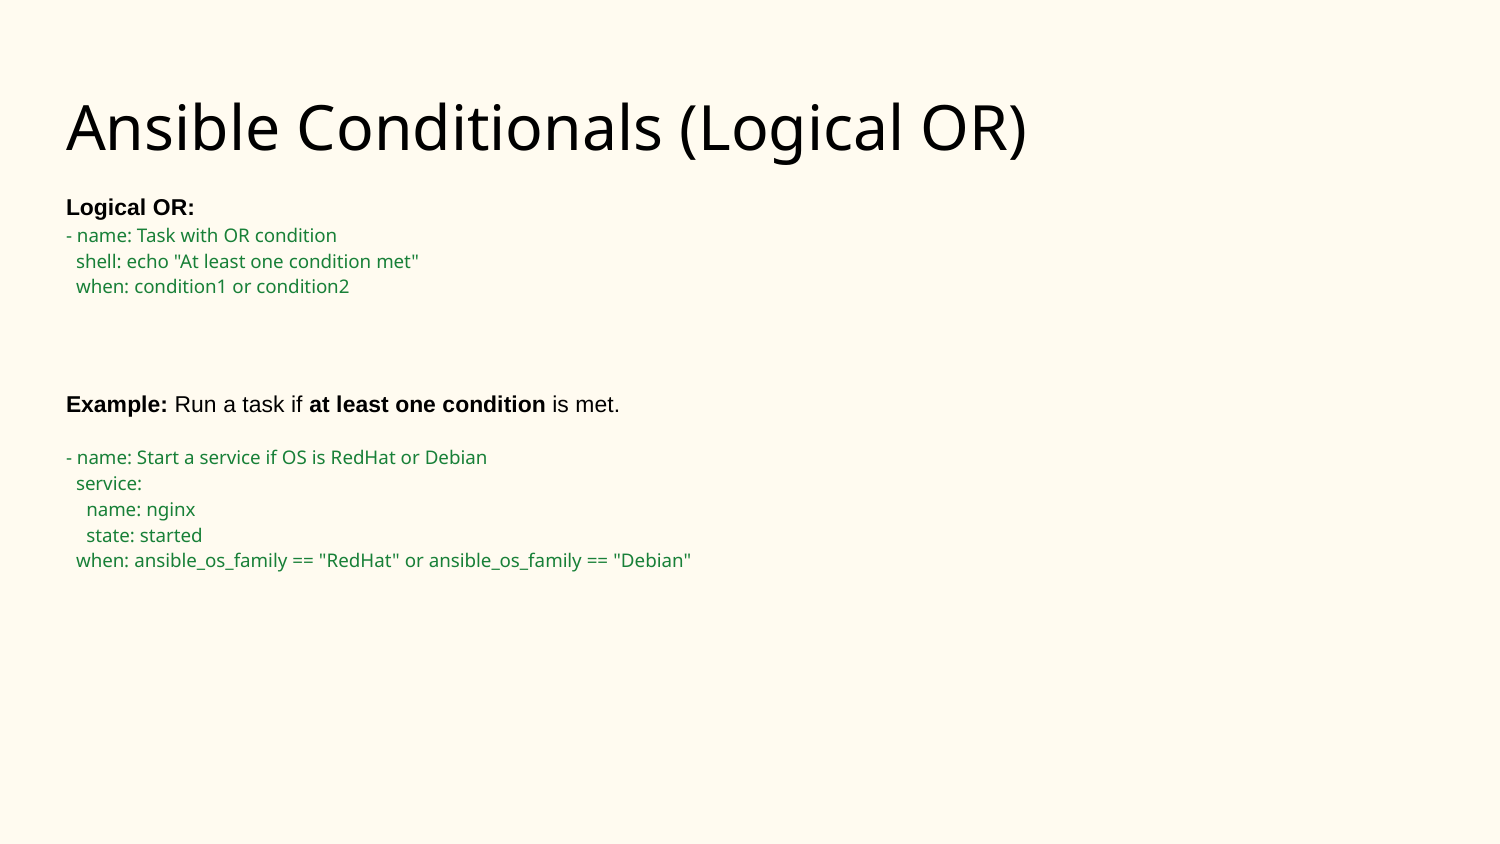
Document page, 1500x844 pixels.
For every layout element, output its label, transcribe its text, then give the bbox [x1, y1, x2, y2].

list Logical OR: - name: Task with OR condition shell: echo "At least one condition met" when: condition1 or condition2 Example: Run a task if at least one condition is met. - name: Start a service if OS is RedHat or Debian service: name: nginx state: started when: ansible_os_family == "RedHat" or ansible_os_family == "Debian" [51, 173, 810, 731]
title Ansible Conditionals (Logical OR) [51, 72, 1449, 174]
